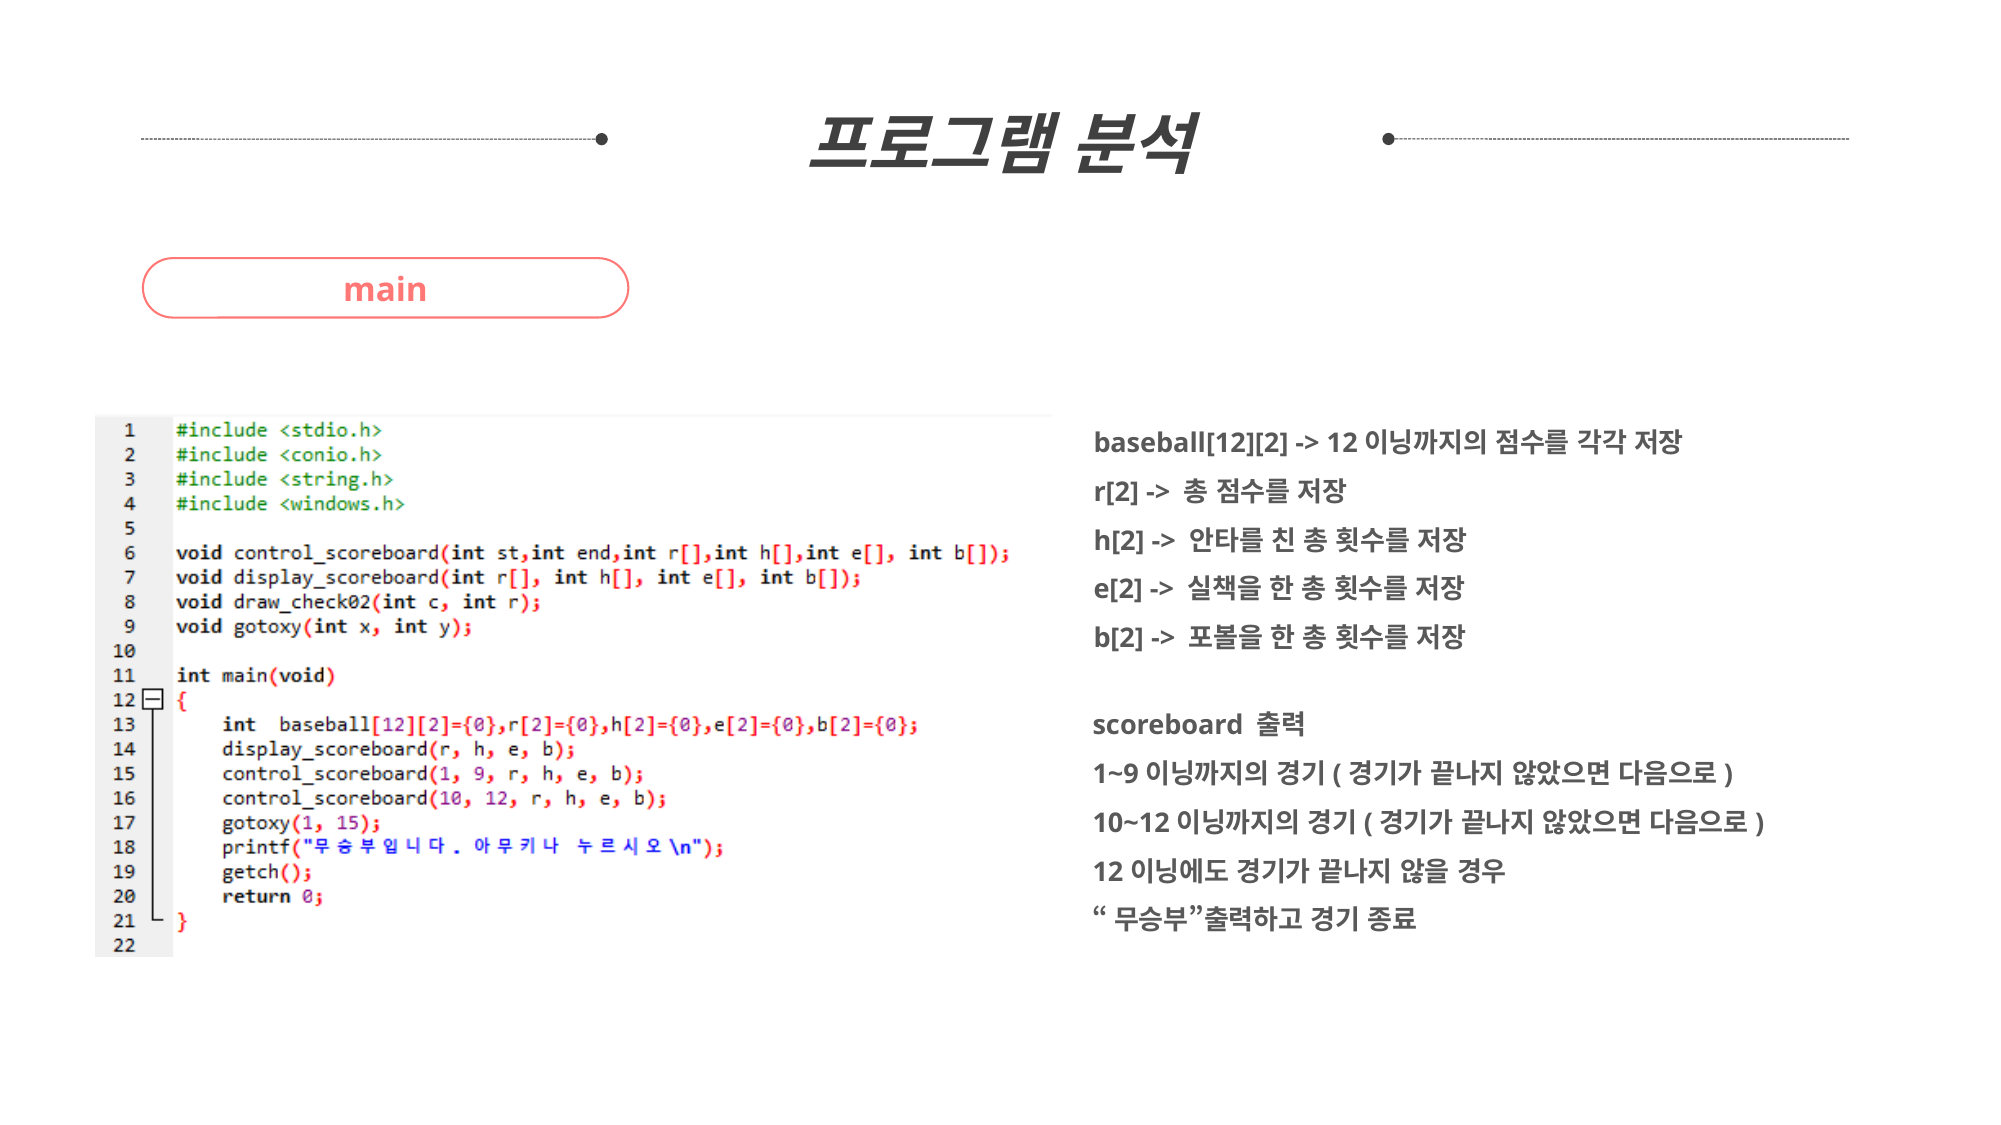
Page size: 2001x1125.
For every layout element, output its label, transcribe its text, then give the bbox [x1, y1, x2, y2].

text_box 프로그램 분석 [613, 54, 1387, 190]
text_box main [372, 257, 630, 319]
text_box main [141, 257, 371, 319]
text_box baseball[12][2] -> 12이닝까지의 점수를 각각 저장 r[2] -> 총 점수를 저장 h[2] -> 안타를 친 총 횟수를 저장 e[2] -> 실책을 한 총 횟수를 저장 b[2] -> 포볼을 한 총 횟수를 저장 [1078, 401, 1865, 661]
text_box scoreboard 출력 1~9이닝까지의 경기(경기가 끝나지 않았으면 다음으로) 10~12이닝까지의 경기(경기가 끝나지 않았으면 다음으로) 12이닝에도 경기가 끝나지 않을 경우 “무승부”출력하고 경기 종료 [1077, 684, 1864, 943]
picture [95, 414, 1053, 957]
